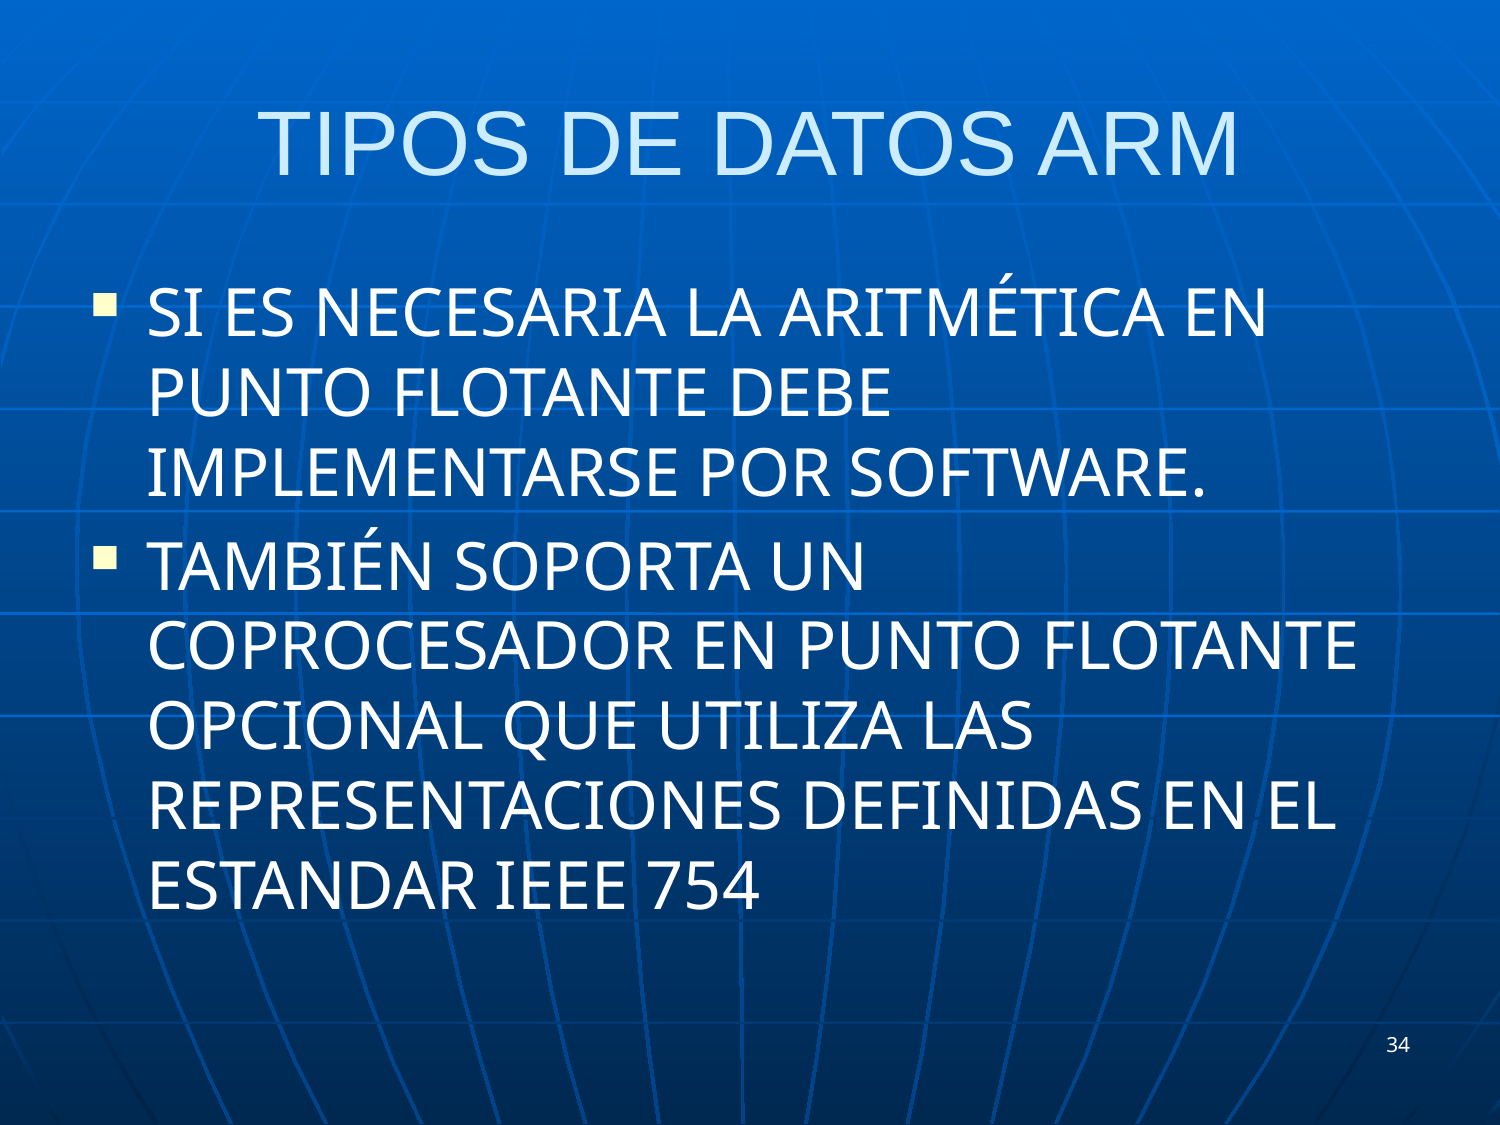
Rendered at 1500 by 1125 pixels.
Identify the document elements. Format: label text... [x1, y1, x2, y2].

title TIPOS DE DATOS ARM [74, 45, 1426, 233]
list SI ES NECESARIA LA ARITMÉTICA EN PUNTO FLOTANTE DEBE IMPLEMENTARSE POR SOFTWARE. TAMBIÉN SOPORTA UN COPROCESADOR EN PUNTO FLOTANTE OPCIONAL QUE UTILIZA LAS REPRESENTACIONES DEFINIDAS EN EL ESTANDAR IEEE 754 [74, 262, 1426, 1006]
slide_number 34 [1074, 1023, 1426, 1100]
